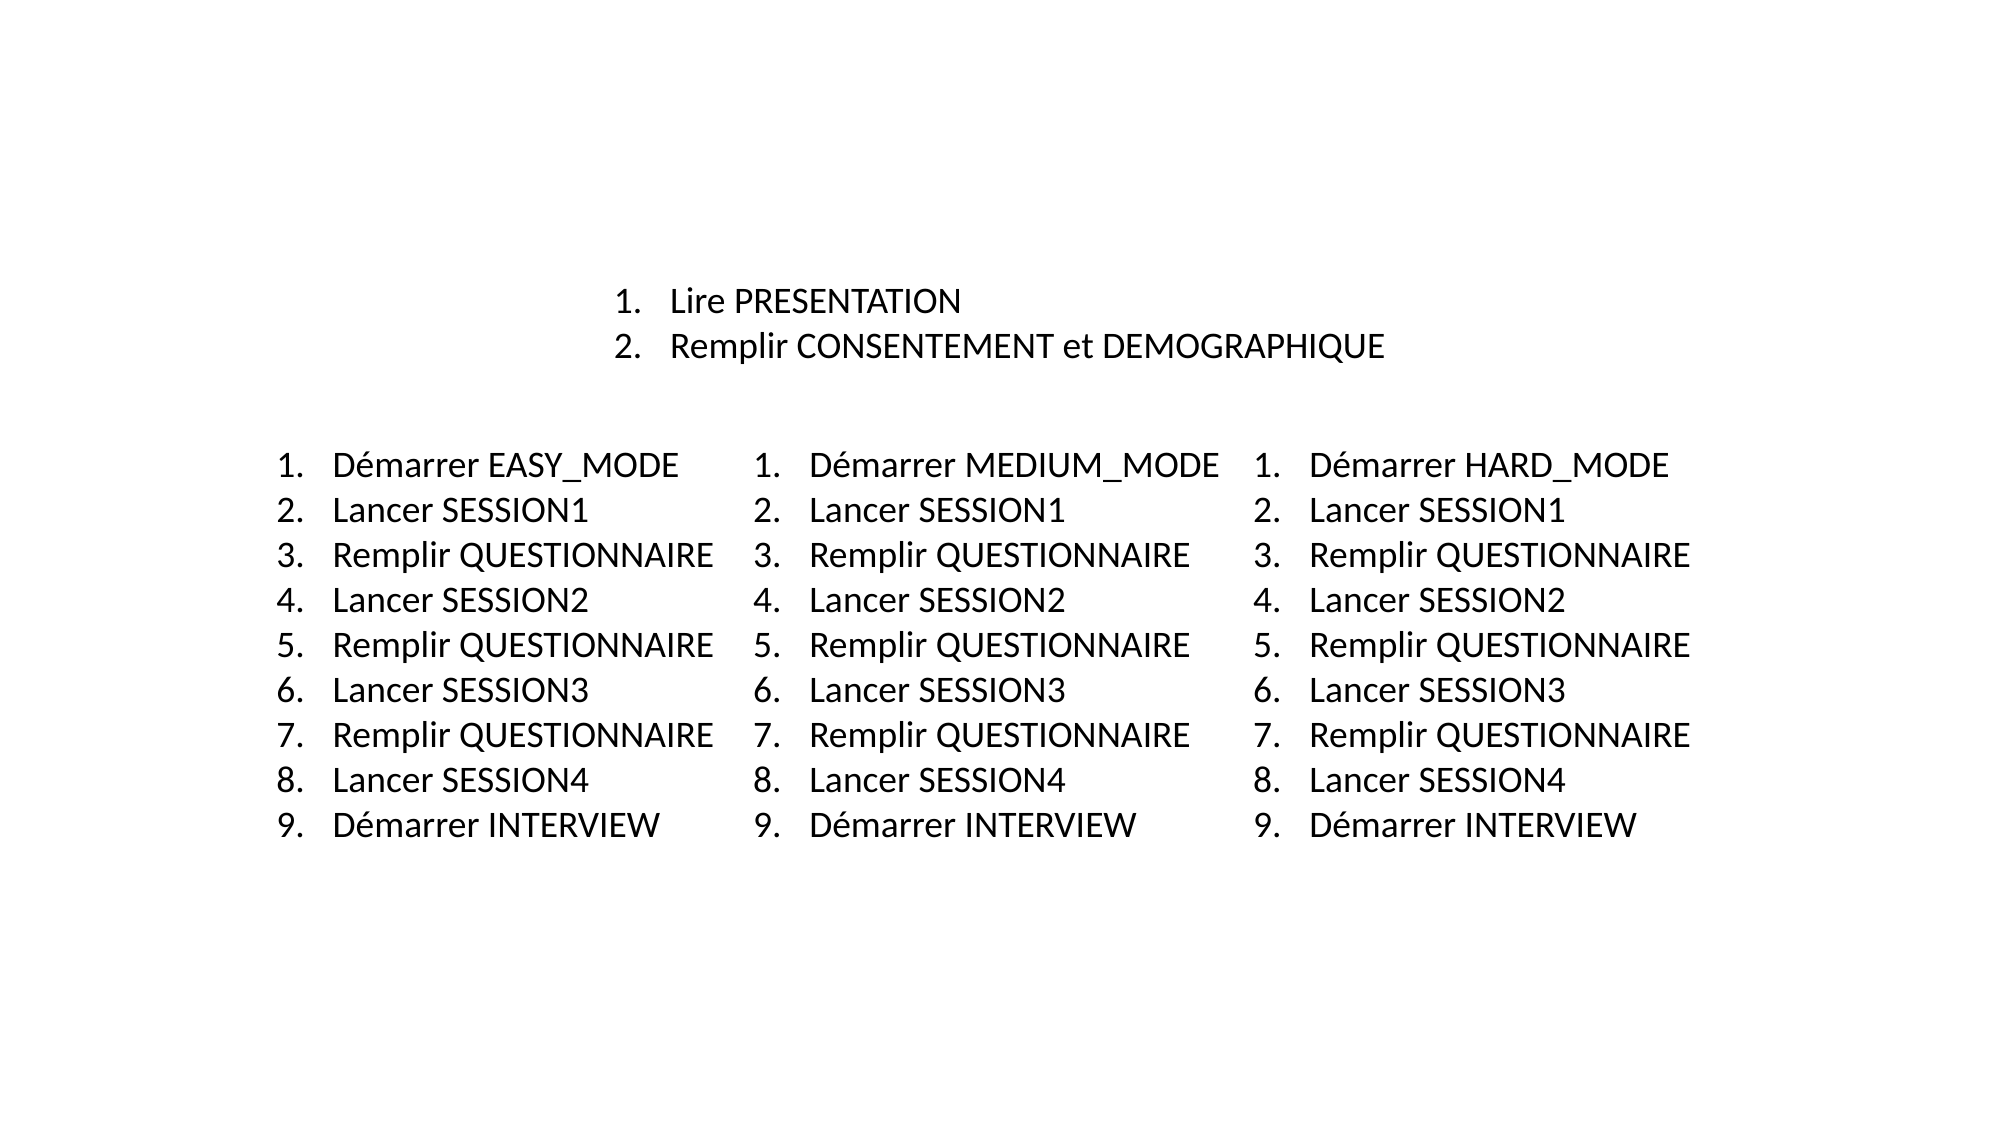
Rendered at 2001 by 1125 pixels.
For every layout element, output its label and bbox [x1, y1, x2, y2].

text_box [261, 268, 1739, 857]
